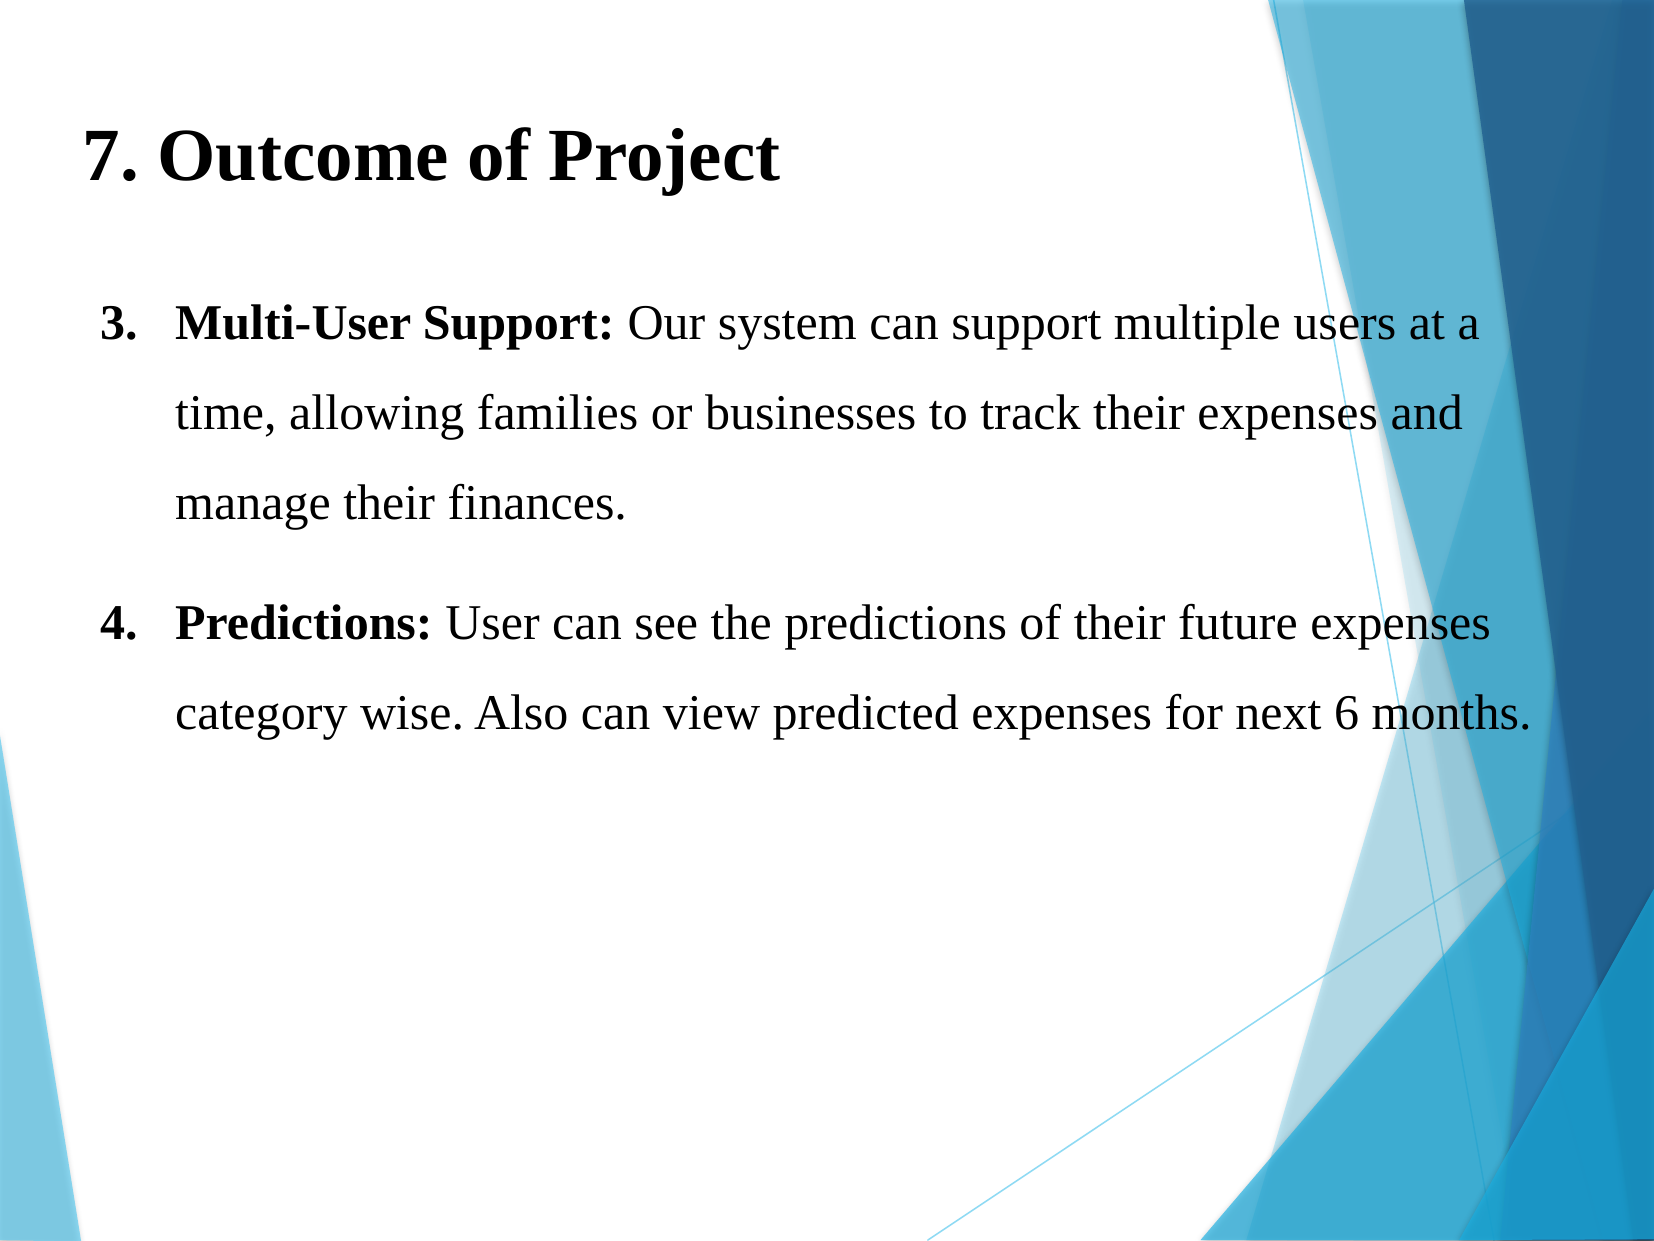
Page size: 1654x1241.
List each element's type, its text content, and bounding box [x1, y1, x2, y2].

text_box 7. Outcome of Project [82, 49, 1571, 256]
text_box Multi-User Support: Our system can support multiple users at a time, allowing families or businesses to track their expenses and manage their finances. Predictions: User can see the predictions of their future expenses category wise. Also can view predicted expenses for next 6 months. [82, 256, 1571, 1199]
